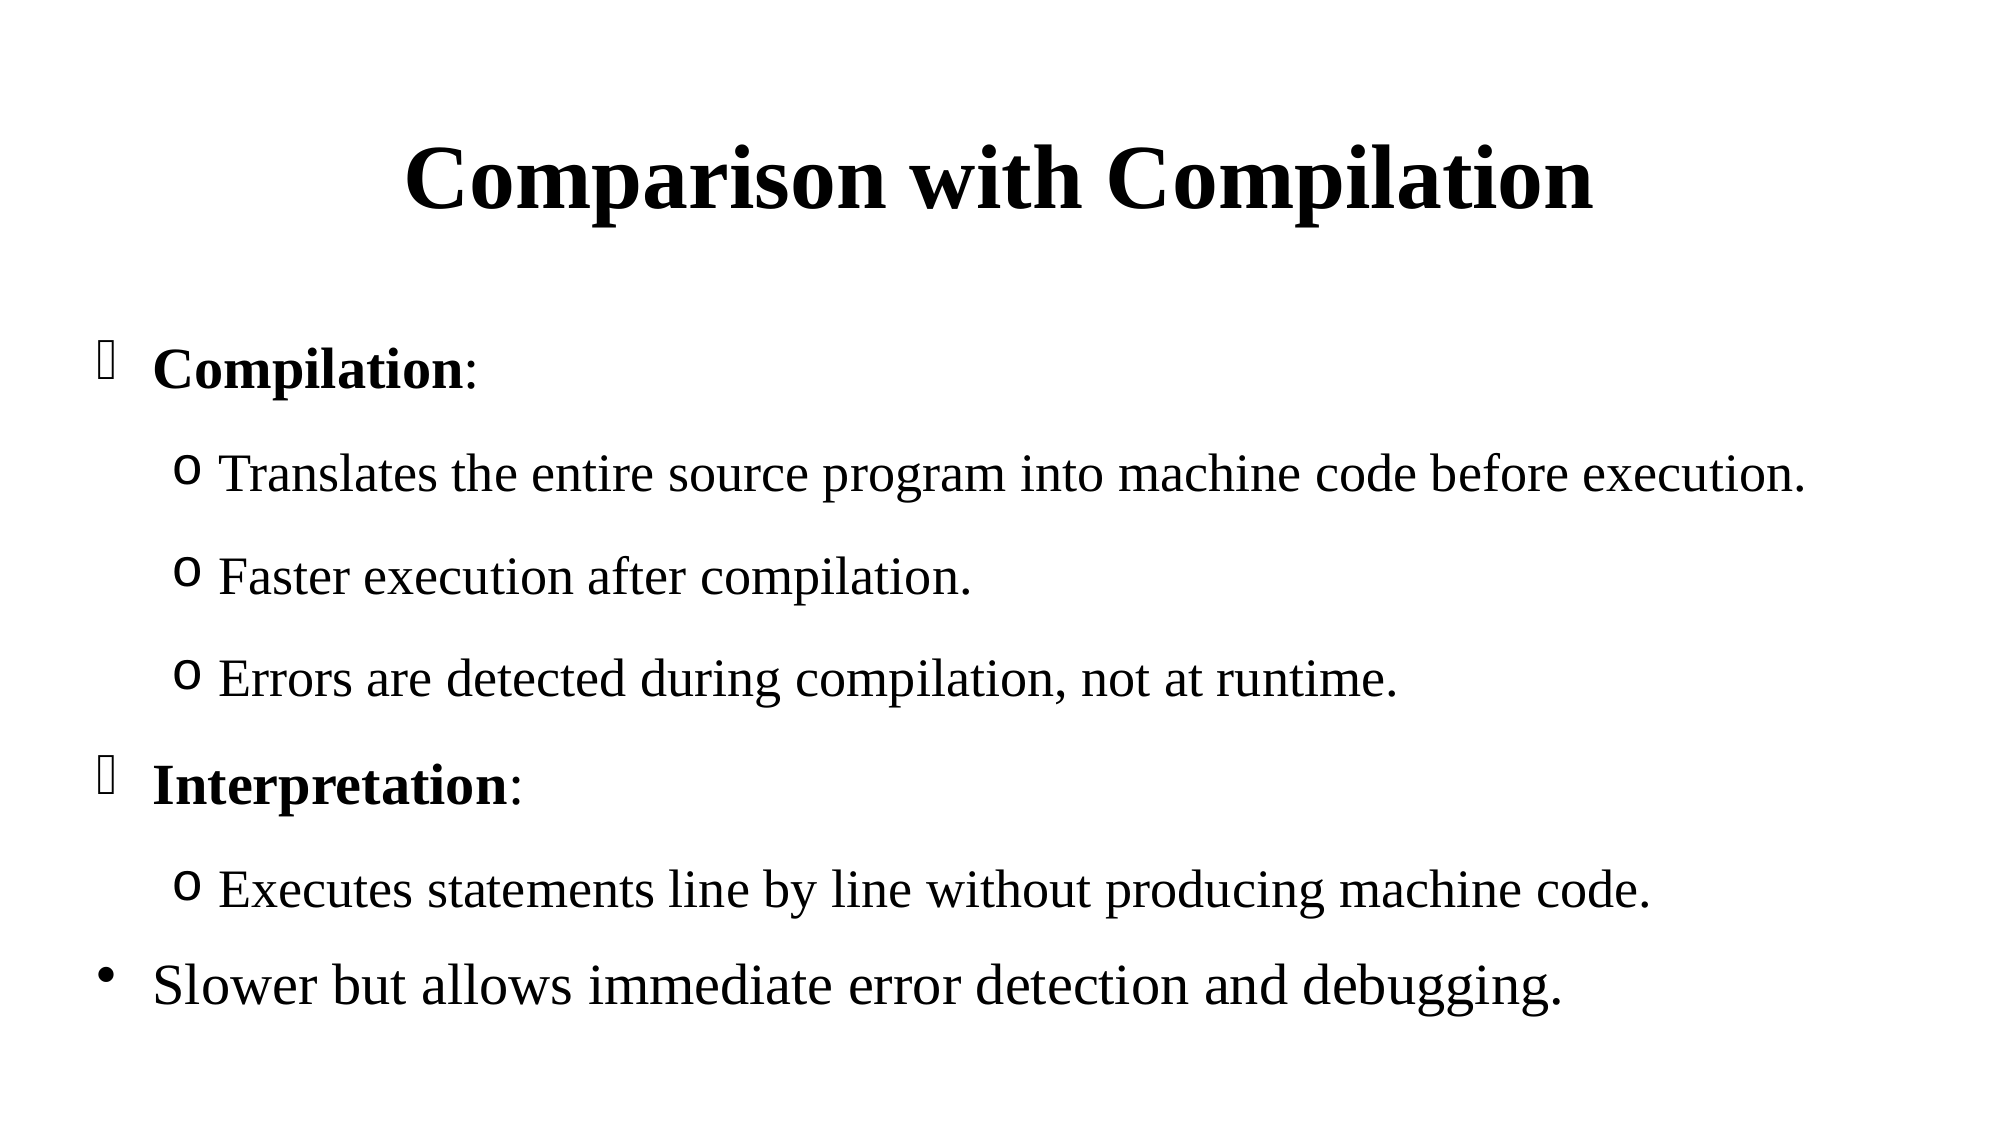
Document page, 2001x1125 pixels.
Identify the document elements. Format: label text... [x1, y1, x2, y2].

title Comparison with Compilation [150, 125, 1850, 312]
list Compilation: Translates the entire source program into machine code before execution. Faster execution after compilation. Errors are detected during compilation, not at runtime. Interpretation: Executes statements line by line without producing machine code. Slower but allows immediate error detection and debugging. [81, 312, 1910, 1075]
